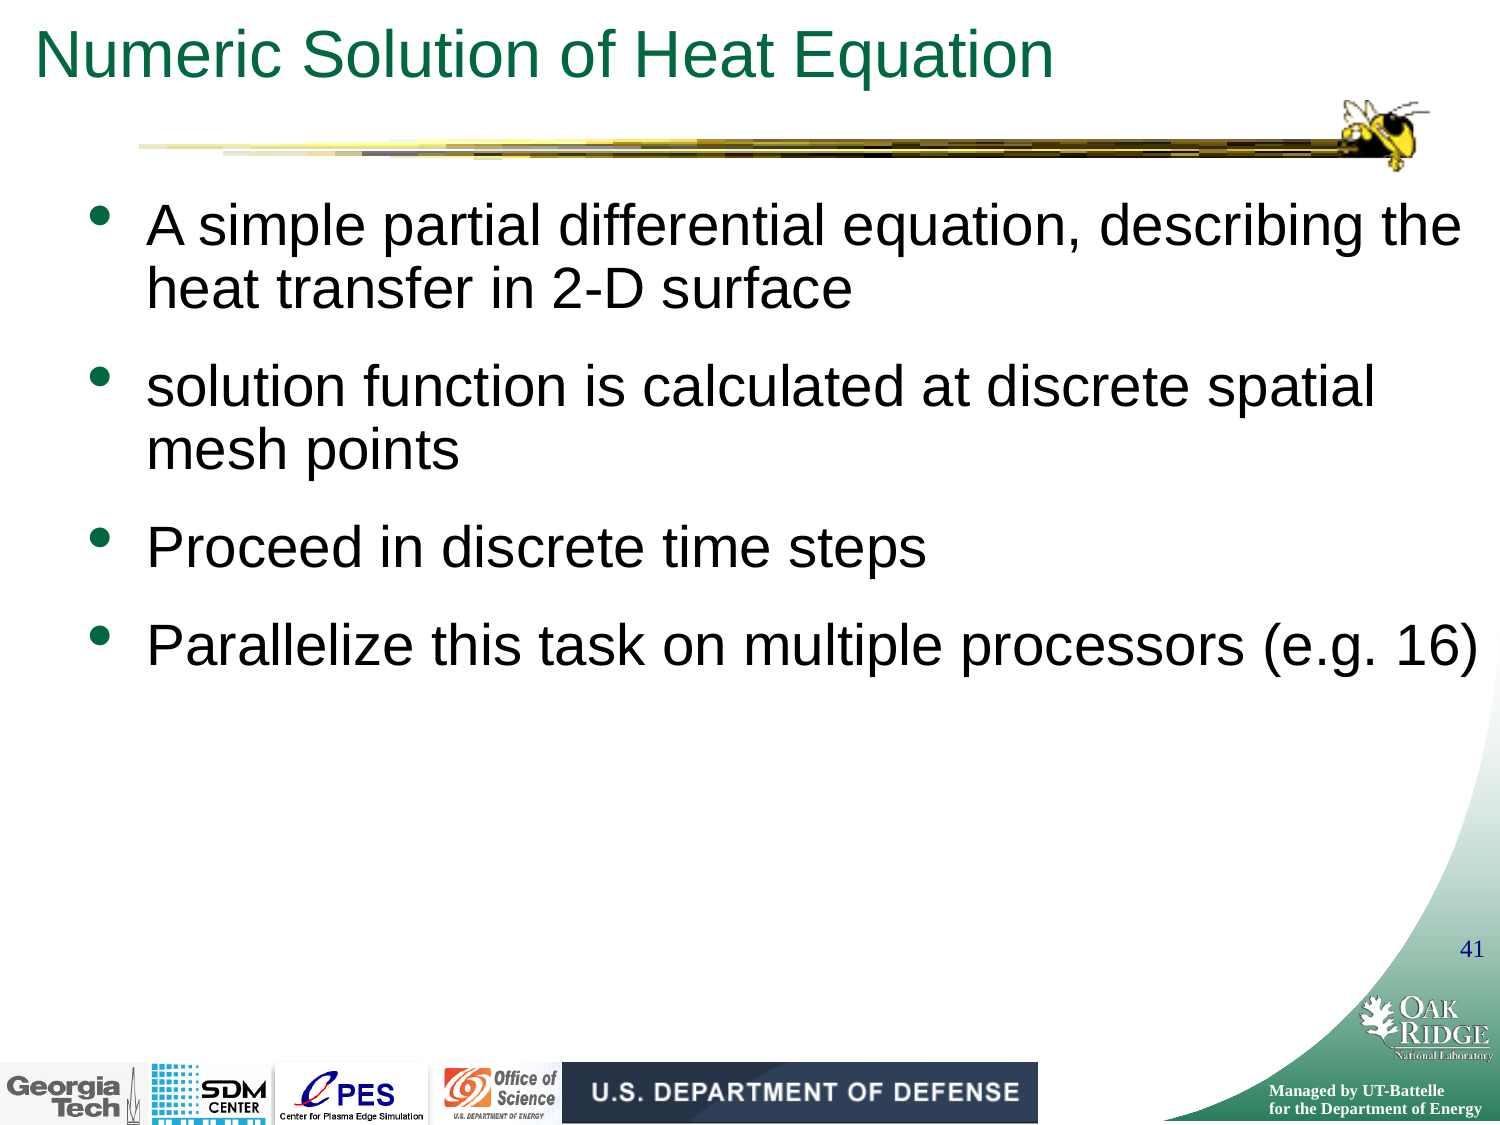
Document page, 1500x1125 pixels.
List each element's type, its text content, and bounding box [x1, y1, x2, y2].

title Numeric Solution of Heat Equation [19, 1, 1460, 113]
picture [275, 1062, 428, 1125]
picture [112, 113, 1433, 175]
picture [437, 1062, 1038, 1125]
picture [0, 1062, 149, 1125]
list A simple partial differential equation, describing the heat transfer in 2-D surface solution function is calculated at discrete spatial mesh points Proceed in discrete time steps Parallelize this task on multiple processors (e.g. 16) [74, 187, 1500, 1006]
picture [150, 1062, 271, 1125]
picture [1350, 1006, 1500, 1066]
